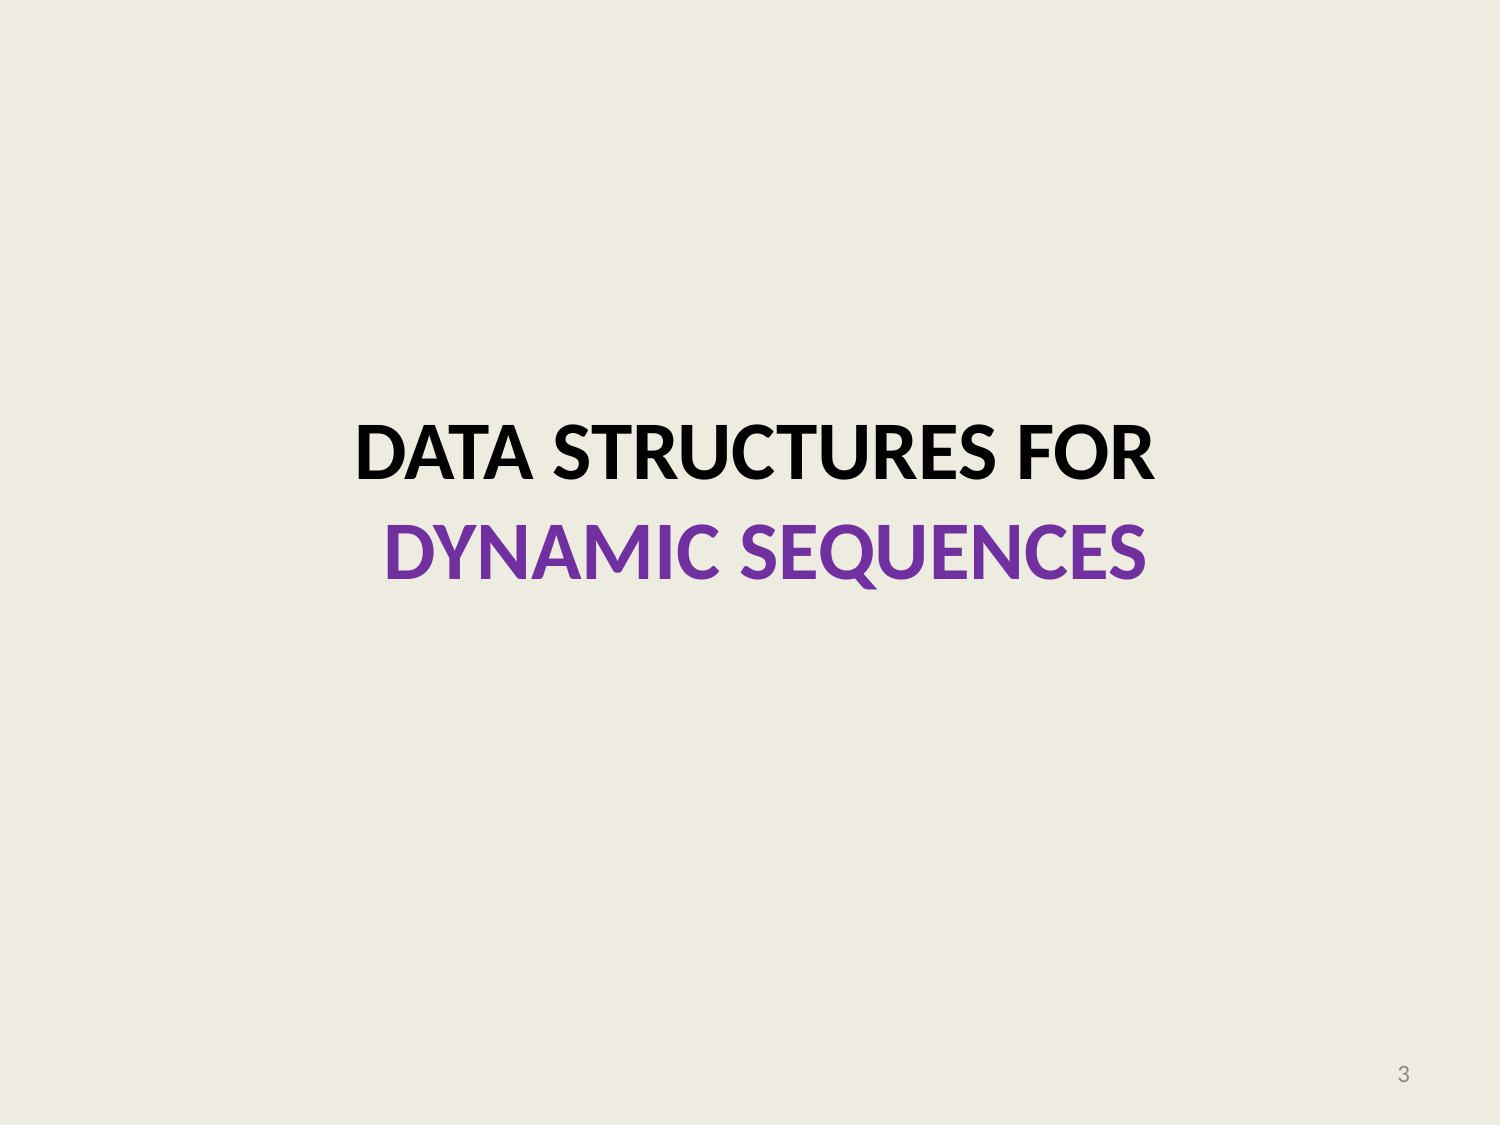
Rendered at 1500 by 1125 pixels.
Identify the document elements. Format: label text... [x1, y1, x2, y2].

title DATA structures for Dynamic sequences [118, 389, 1394, 613]
slide_number 3 [1074, 1042, 1425, 1103]
